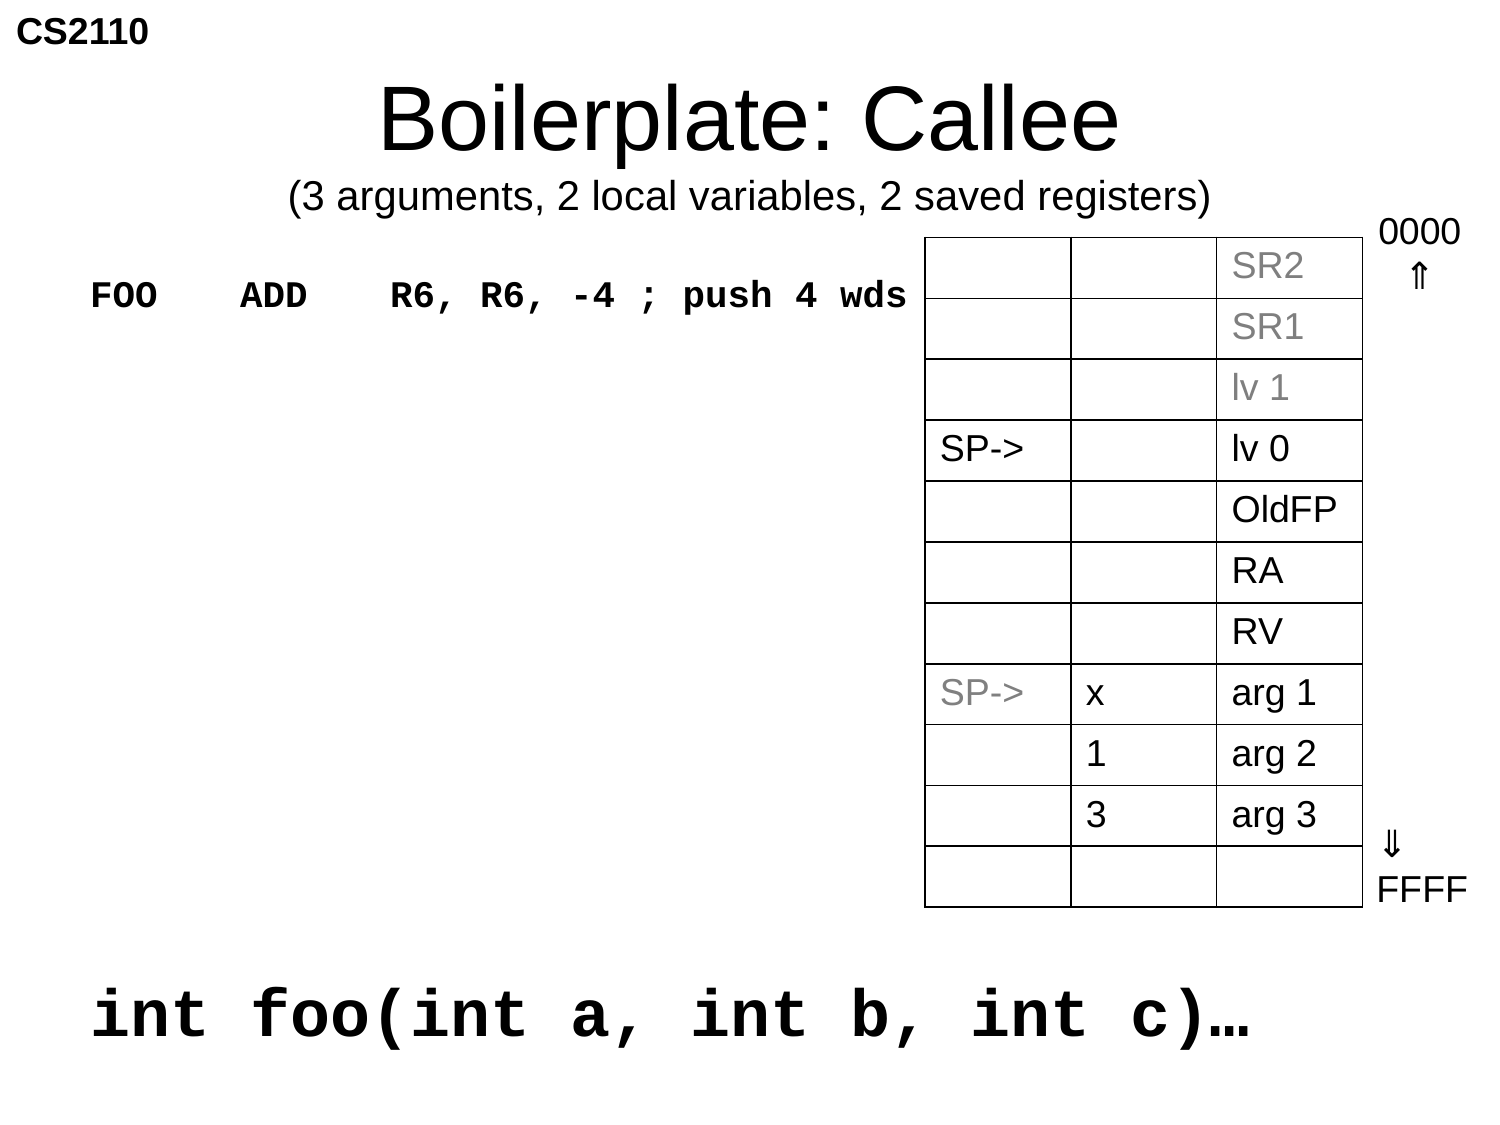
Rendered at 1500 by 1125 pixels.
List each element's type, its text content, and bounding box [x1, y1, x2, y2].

table_cell [926, 725, 1070, 785]
table_header SR2 [1217, 238, 1362, 298]
table_header [926, 238, 1070, 298]
table_cell [926, 786, 1070, 845]
title Boilerplate: Callee (3 arguments, 2 local variables, 2 saved registers) [75, 45, 1425, 233]
table_cell SP-> [926, 421, 1070, 480]
table_cell 3 [1072, 786, 1216, 845]
text_box ⇓ FFFF [1361, 812, 1484, 918]
table_cell [1072, 421, 1216, 480]
table_cell [926, 482, 1070, 541]
table_cell RA [1217, 543, 1362, 602]
table_cell arg 1 [1217, 665, 1362, 724]
table_cell RV [1217, 604, 1362, 663]
table_cell [1072, 543, 1216, 602]
table_cell arg 3 [1217, 786, 1362, 845]
table_cell [926, 360, 1070, 419]
table_cell 1 [1072, 725, 1216, 785]
table_cell [926, 604, 1070, 663]
text_box 0000 ⇑ [1363, 199, 1477, 305]
table_cell [926, 299, 1070, 358]
table_cell [1217, 847, 1362, 906]
table_cell [1072, 847, 1216, 906]
table_cell arg 2 [1217, 725, 1362, 785]
table_cell [1072, 482, 1216, 541]
table_cell [1072, 604, 1216, 663]
table_cell lv 0 [1217, 421, 1362, 480]
table_cell lv 1 [1217, 360, 1362, 419]
table_cell OldFP [1217, 482, 1362, 541]
list FOO ADD R6, R6, -4 ; push 4 wds int foo(int a, int b, int c)… [75, 262, 1425, 1100]
table_cell [1072, 360, 1216, 419]
table_cell SP-> [926, 665, 1070, 724]
table_cell [1072, 299, 1216, 358]
table_cell [926, 543, 1070, 602]
table_cell [926, 847, 1070, 906]
table_cell x [1072, 665, 1216, 724]
table_header [1072, 238, 1216, 298]
table_cell SR1 [1217, 299, 1362, 358]
